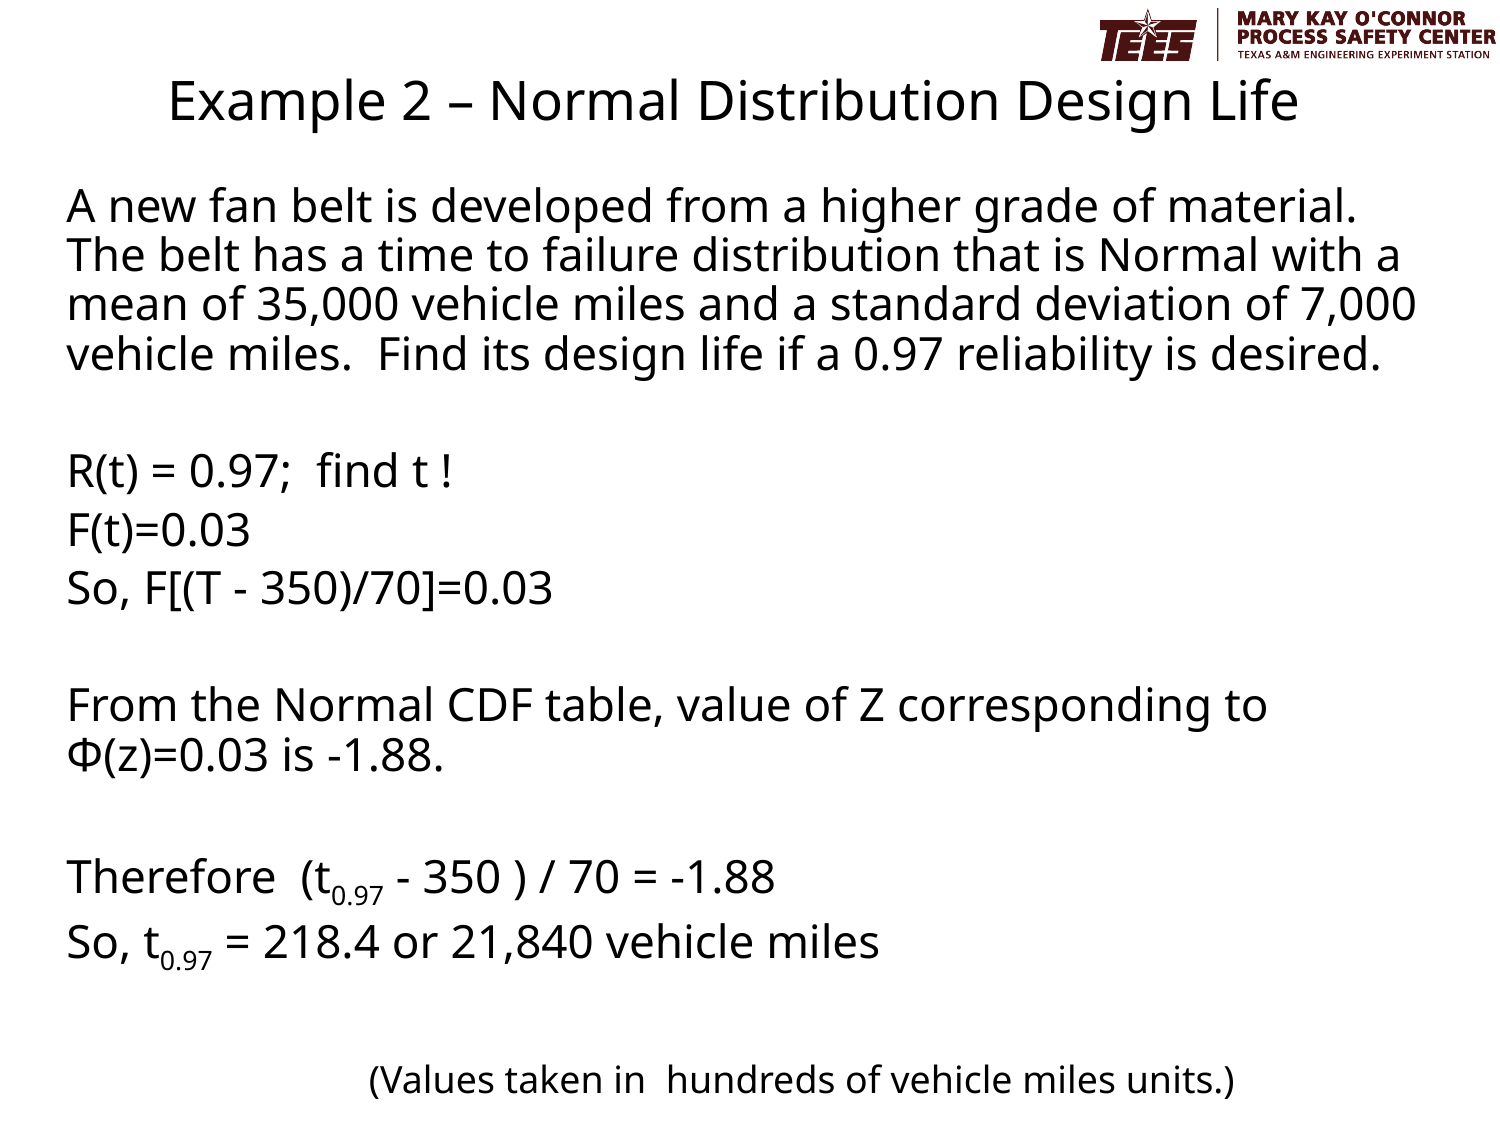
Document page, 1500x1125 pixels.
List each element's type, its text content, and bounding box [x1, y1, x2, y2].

text_box (Values taken in hundreds of vehicle miles units.) [354, 1048, 1251, 1108]
list A new fan belt is developed from a higher grade of material. The belt has a time to failure distribution that is Normal with a mean of 35,000 vehicle miles and a standard deviation of 7,000 vehicle miles. Find its design life if a 0.97 reliability is desired. R(t) = 0.97; find t ! F(t)=0.03 So, F[(T - 350)/70]=0.03 From the Normal CDF table, value of Z corresponding to Φ(z)=0.03 is -1.88. Therefore (t0.97 - 350 ) / 70 = -1.88 So, t0.97 = 218.4 or 21,840 vehicle miles [51, 174, 1458, 1077]
picture [1100, 8, 1496, 61]
title Example 2 – Normal Distribution Design Life [65, 37, 1405, 161]
